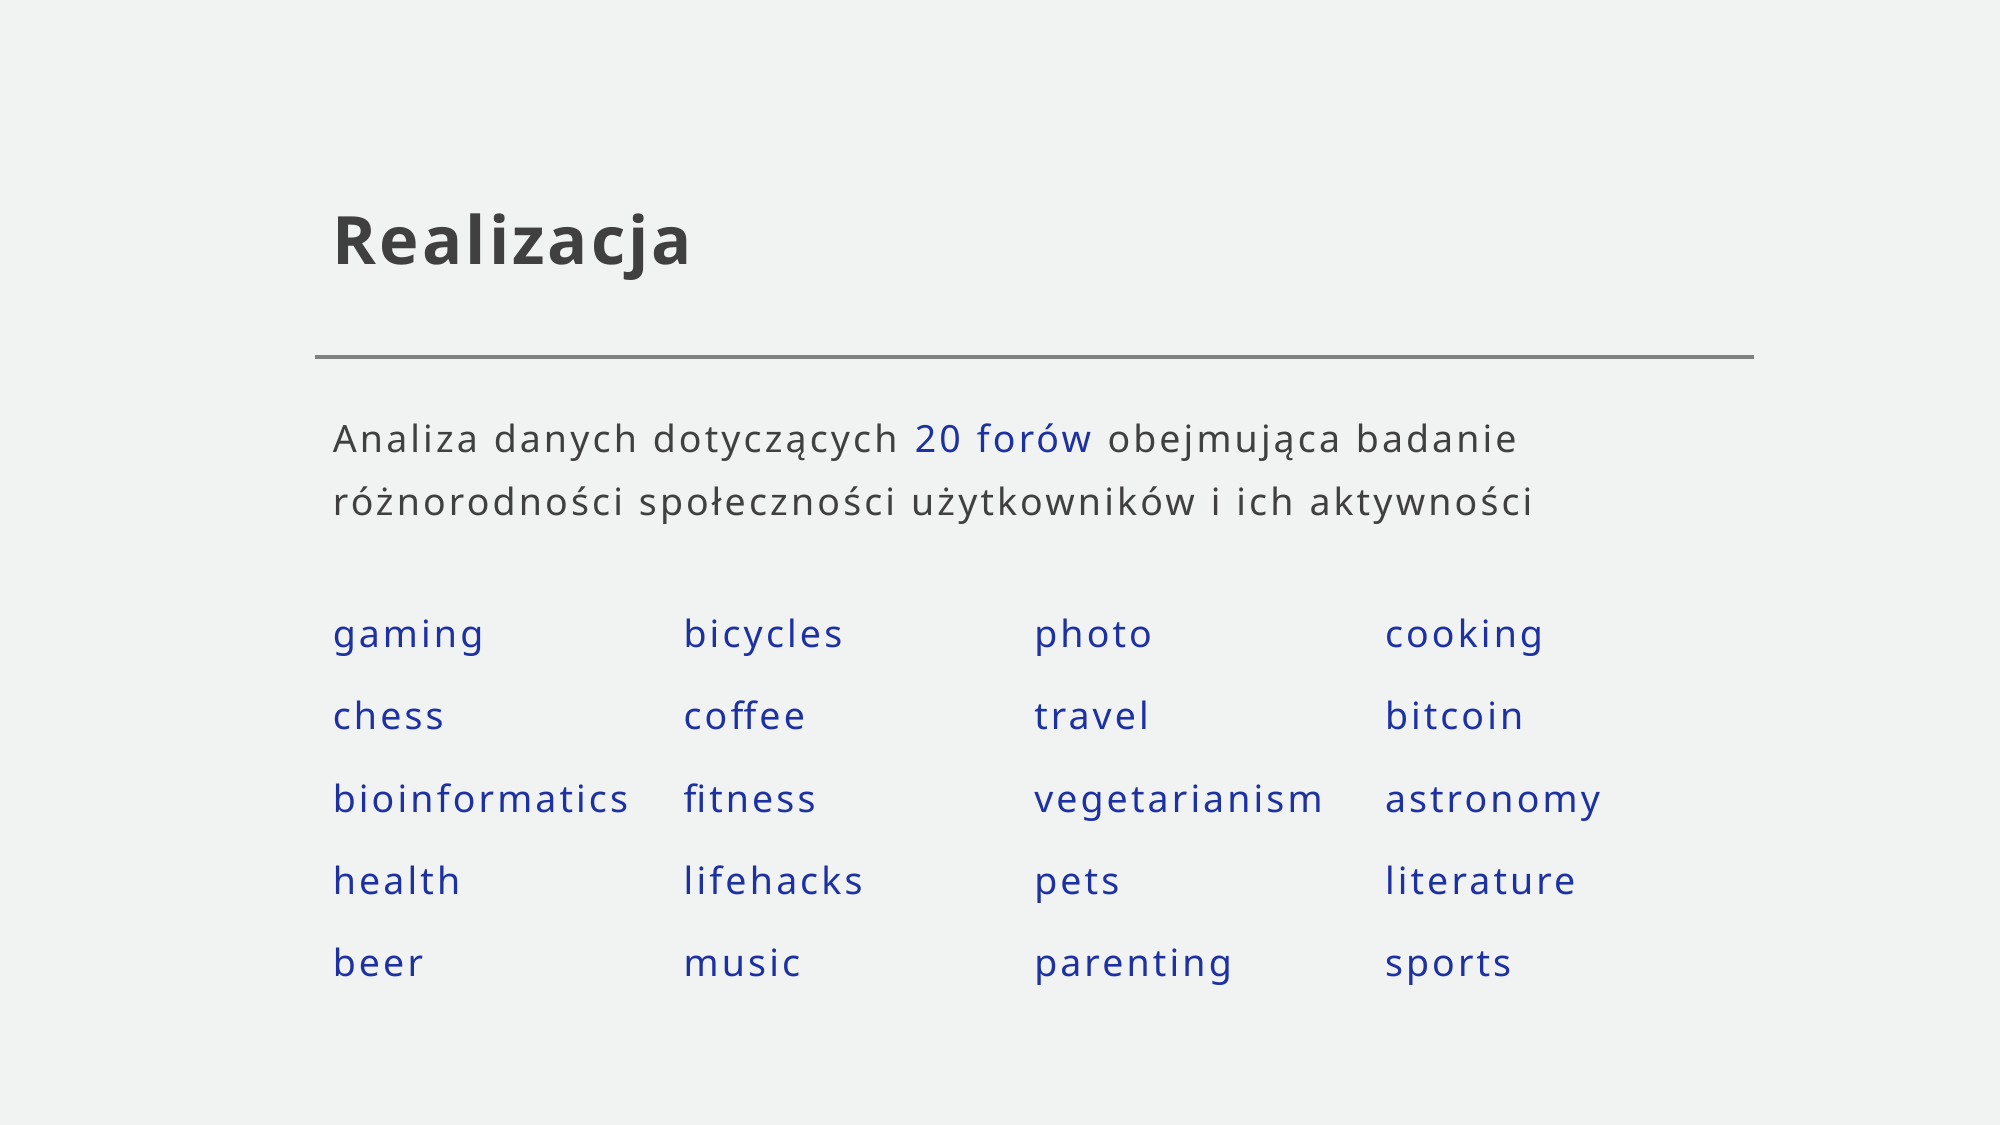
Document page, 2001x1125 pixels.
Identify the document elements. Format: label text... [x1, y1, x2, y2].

text_box gaming chess bioinformatics health beer bicycles coffee fitness lifehacks music photo travel vegetarianism pets parenting cooking bitcoin astronomy literature sports [315, 573, 1754, 1007]
list Analiza danych dotyczących 20 forów obejmująca badanie różnorodności społeczności użytkowników i ich aktywności [315, 379, 1754, 573]
title Realizacja [315, 72, 1754, 294]
